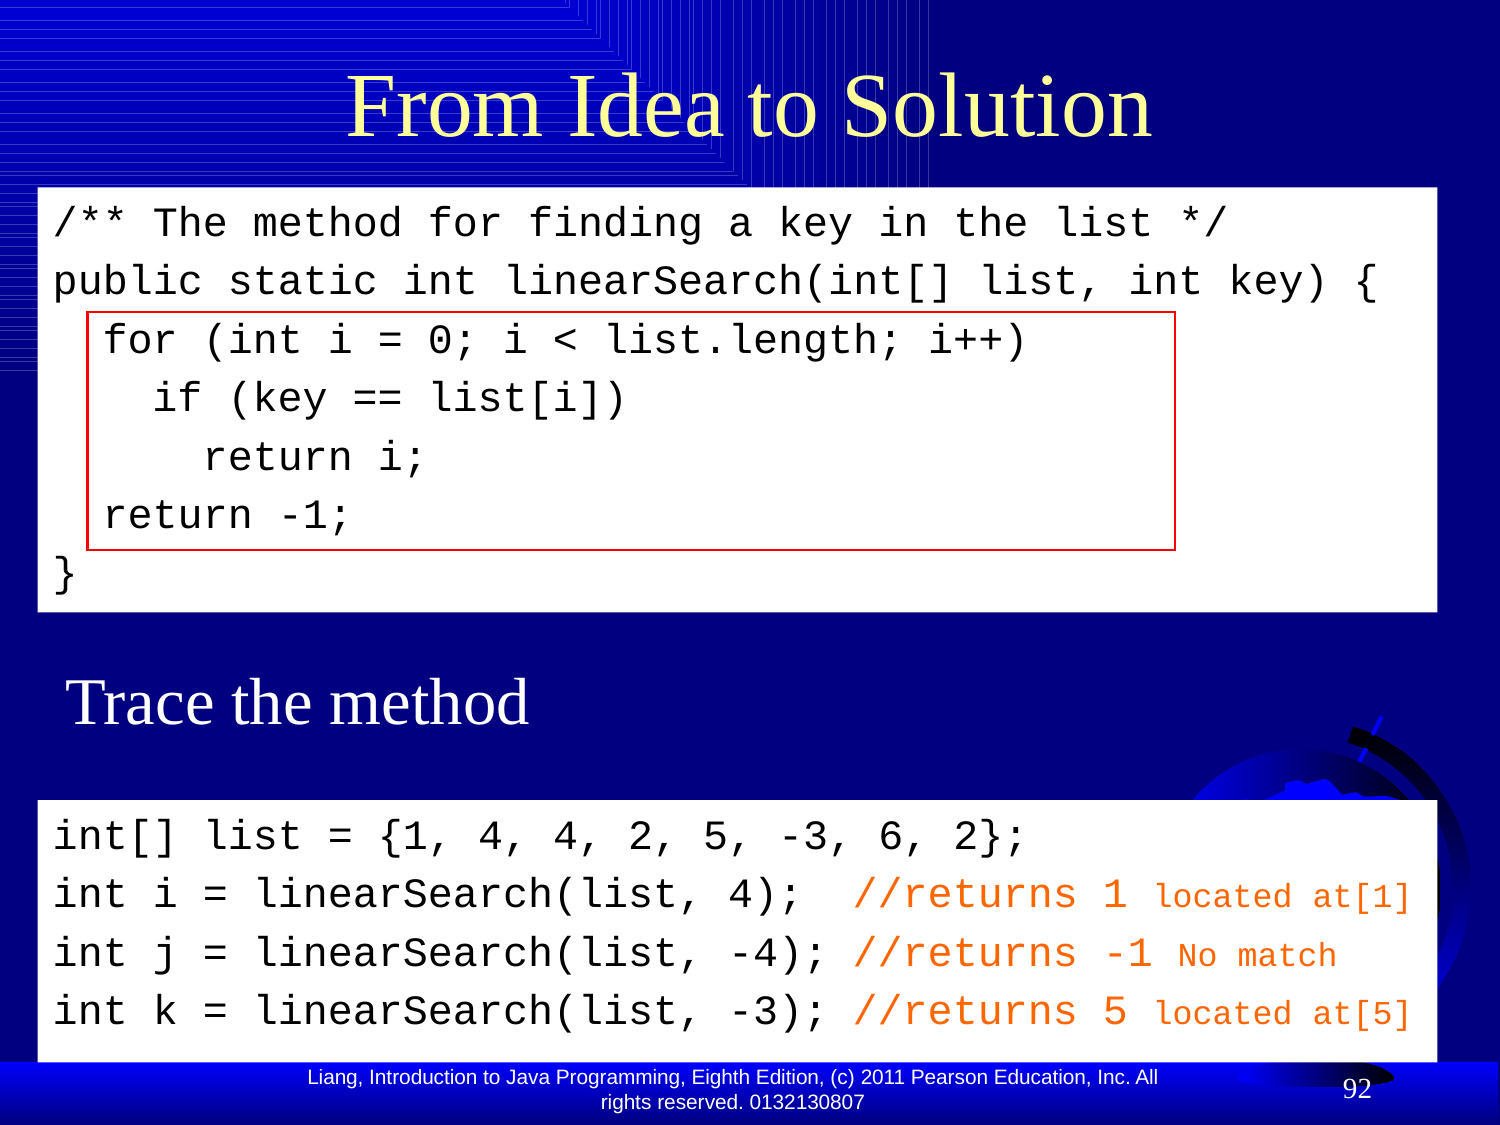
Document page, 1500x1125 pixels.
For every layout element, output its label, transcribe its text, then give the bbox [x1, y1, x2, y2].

text_box int[] list = {1, 4, 4, 2, 5, -3, 6, 2}; int i = linearSearch(list, 4); //returns 1 located at[1] int j = linearSearch(list, -4); //returns -1 No match int k = linearSearch(list, -3); //returns 5 located at[5] [37, 800, 1438, 1063]
slide_number 92 [1074, 1063, 1388, 1125]
text_box [87, 312, 1175, 550]
list /** The method for finding a key in the list */ public static int linearSearch(int[] list, int key) { for (int i = 0; i < list.length; i++) if (key == list[i]) return i; return -1; } [37, 187, 1438, 613]
text_box Trace the method [49, 650, 1413, 750]
title From Idea to Solution [112, 50, 1388, 150]
